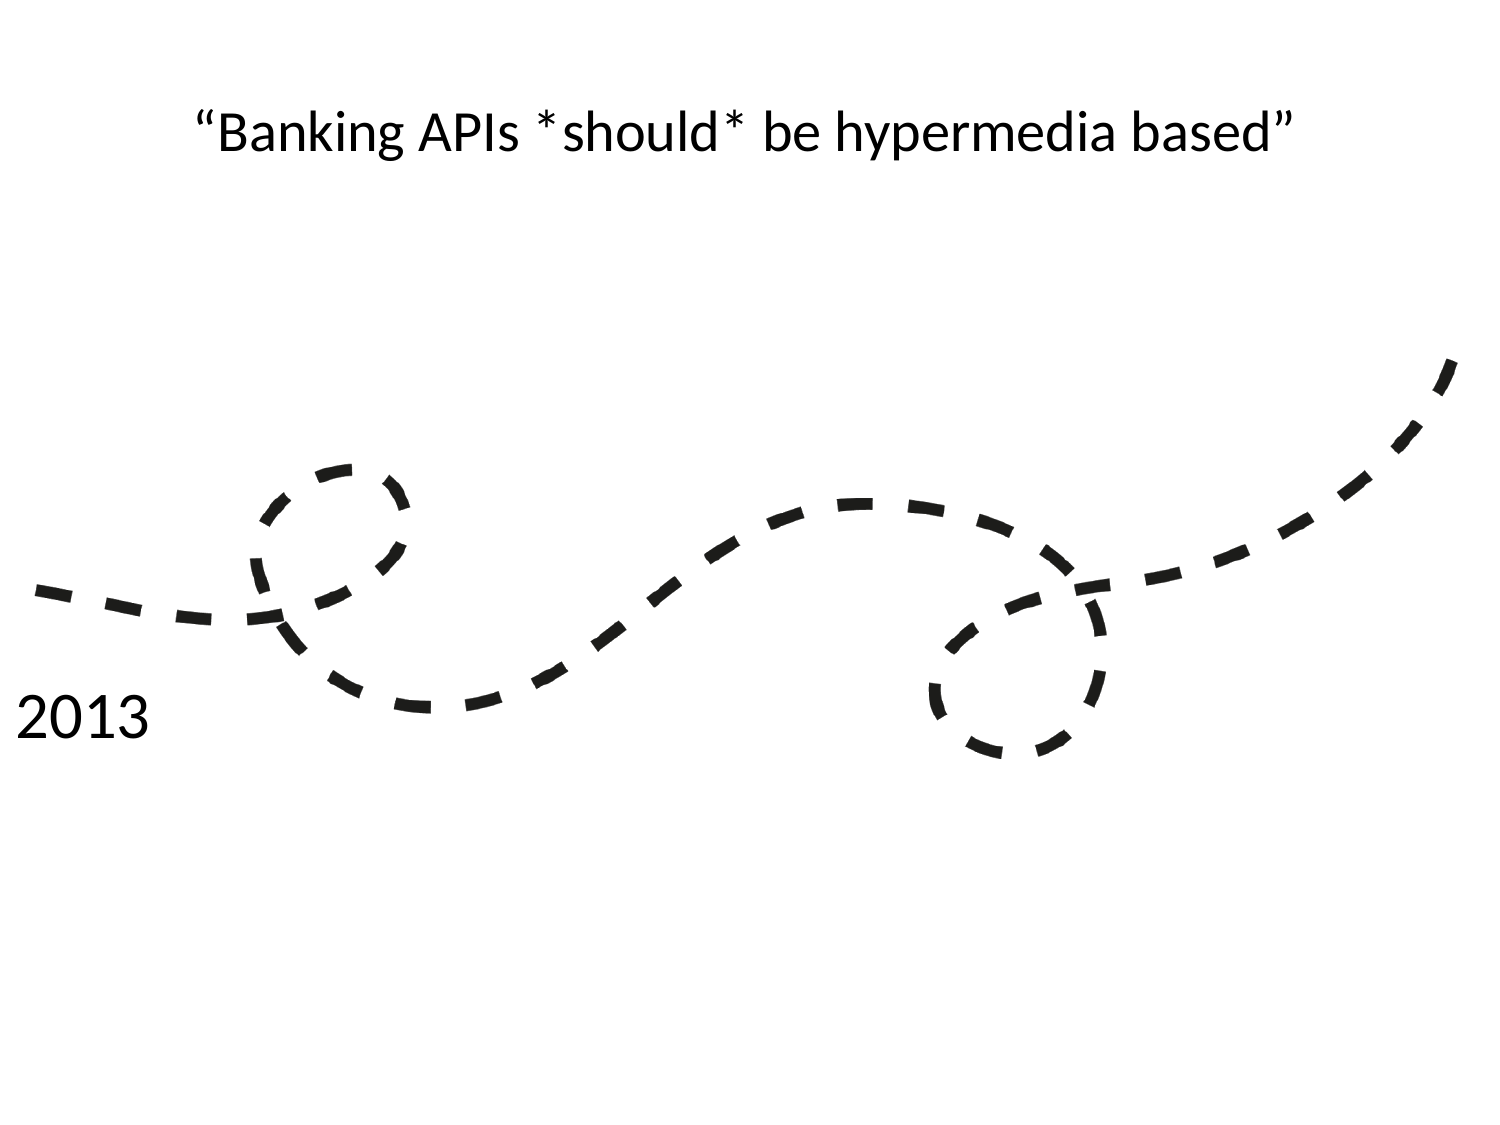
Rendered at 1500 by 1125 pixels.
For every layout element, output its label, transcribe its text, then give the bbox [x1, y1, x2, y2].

picture [0, 343, 1500, 778]
text_box “Banking APIs *should* be hypermedia based” [178, 85, 1312, 170]
